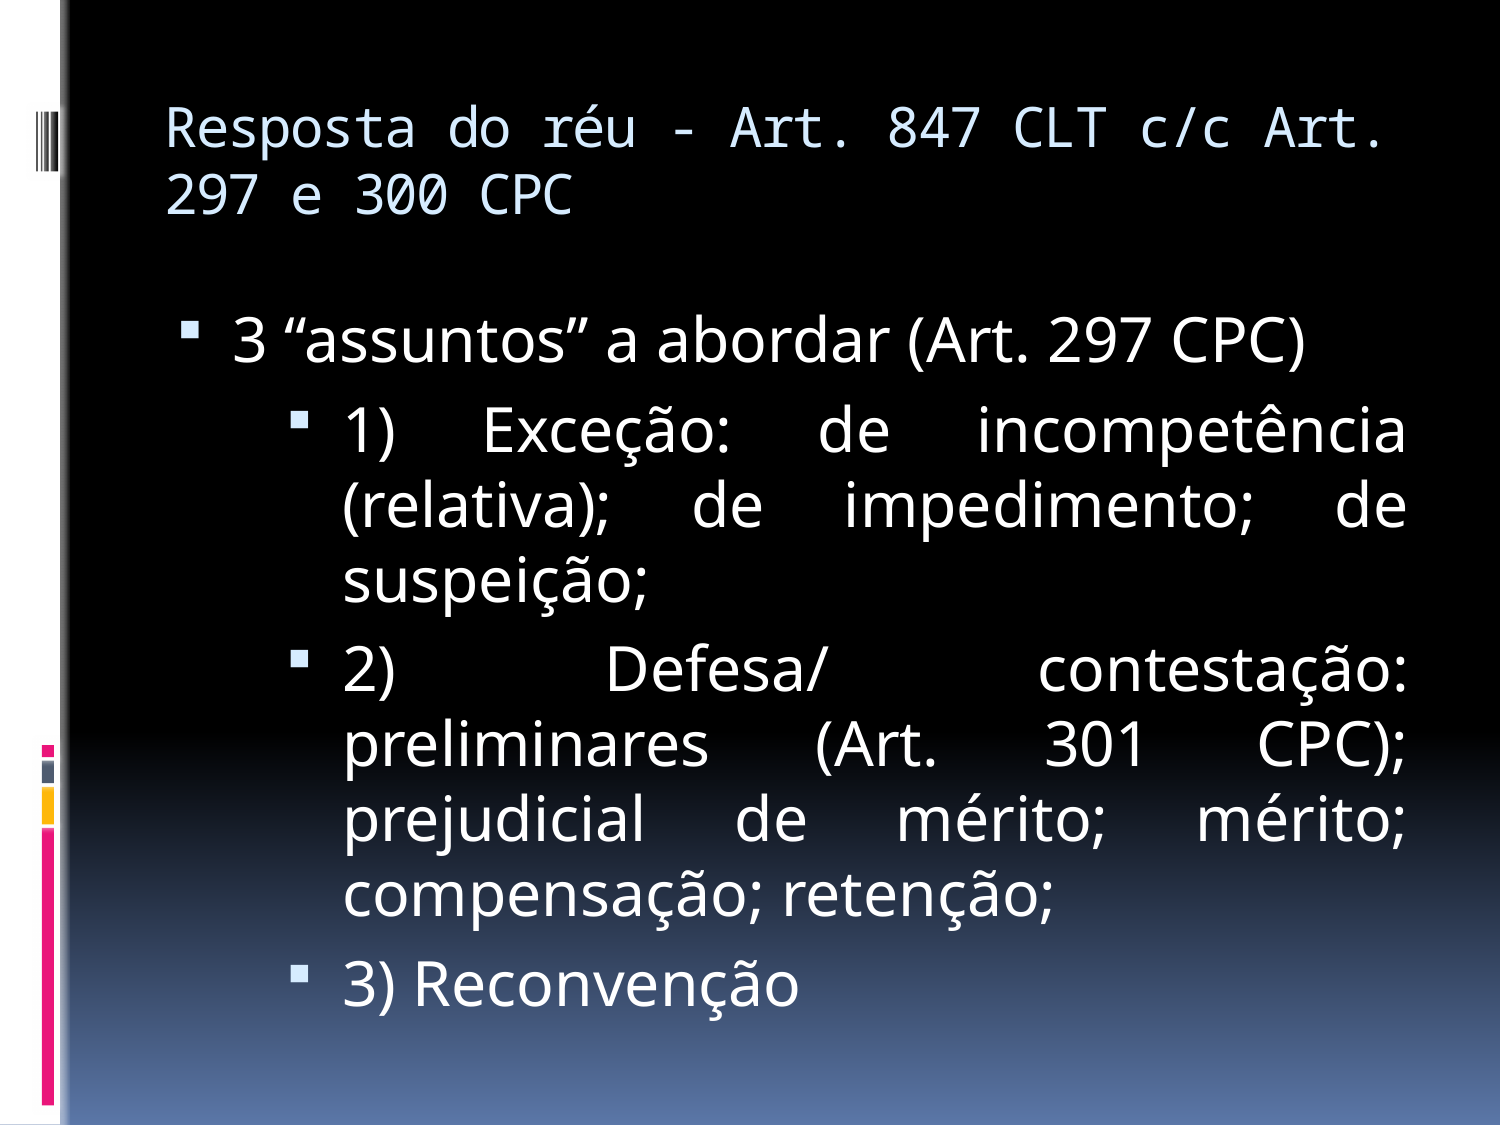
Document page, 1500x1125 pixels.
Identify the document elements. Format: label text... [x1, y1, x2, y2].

list 3 “assuntos” a abordar (Art. 297 CPC) 1) Exceção: de incompetência (relativa); de impedimento; de suspeição; 2) Defesa/ contestação: preliminares (Art. 301 CPC); prejudicial de mérito; mérito; compensação; retenção; 3) Reconvenção [150, 292, 1425, 1043]
title Resposta do réu - Art. 847 CLT c/c Art. 297 e 300 CPC [150, 84, 1425, 235]
